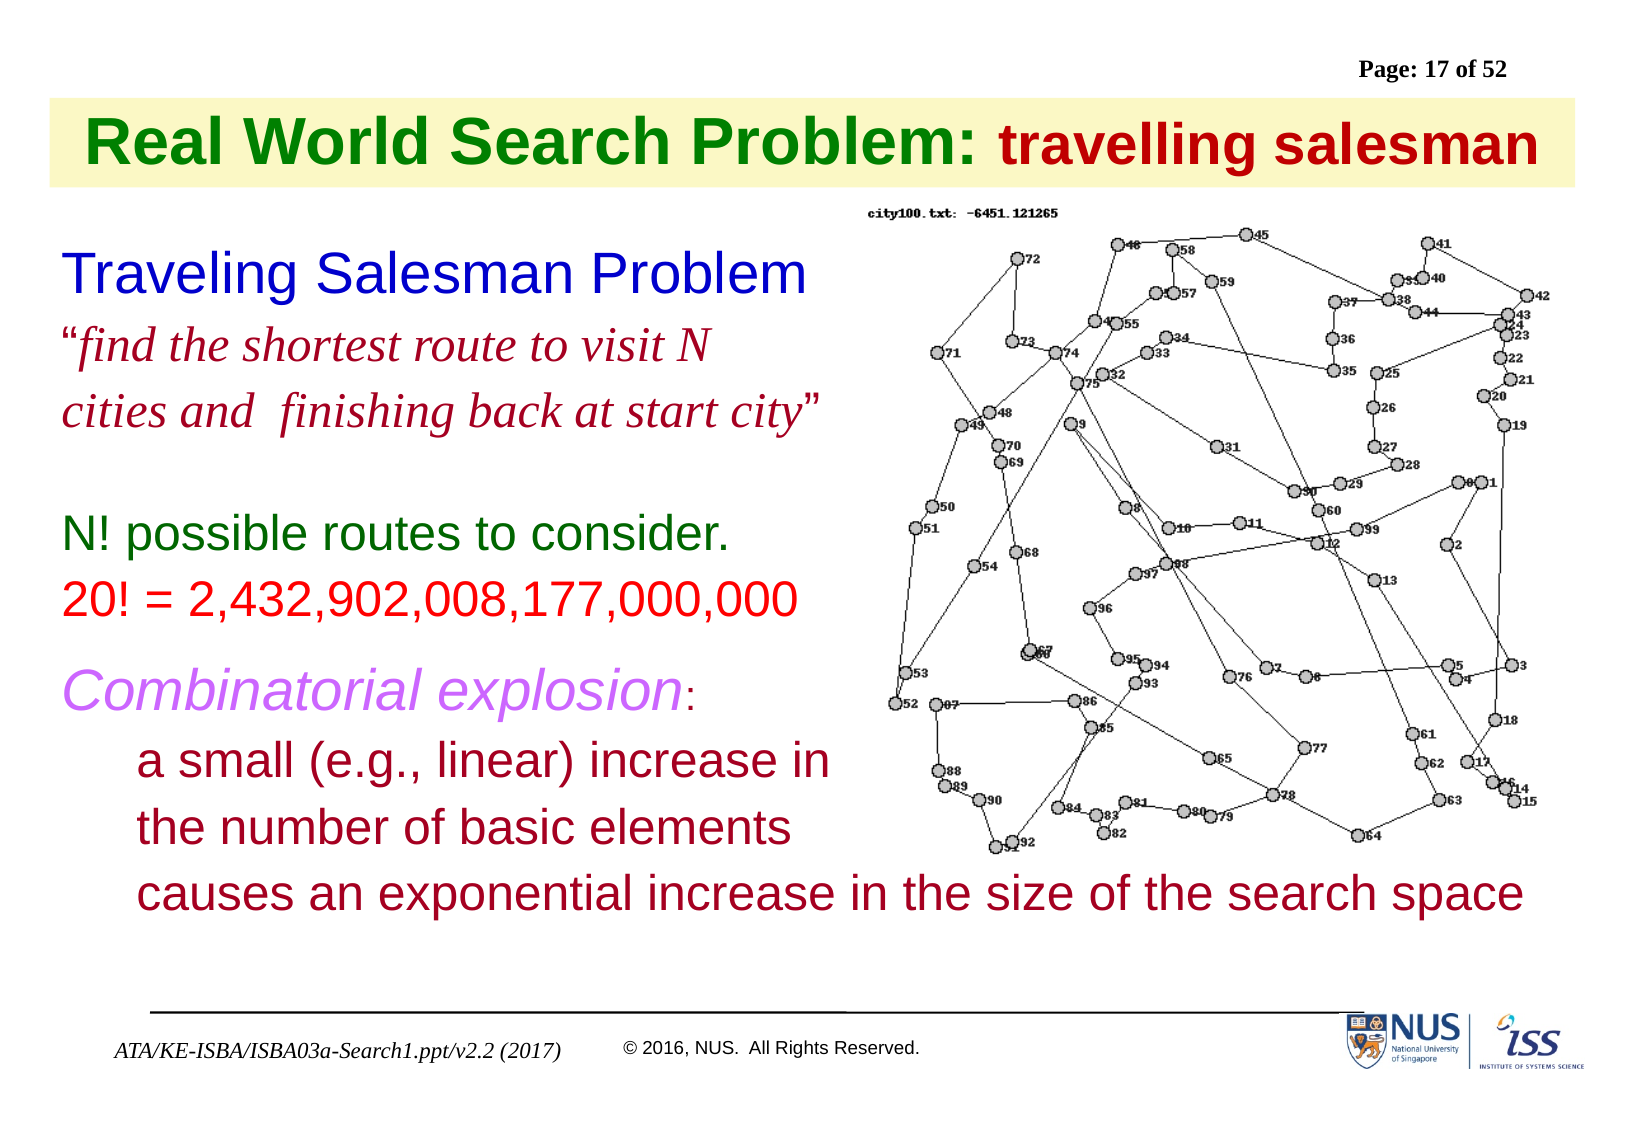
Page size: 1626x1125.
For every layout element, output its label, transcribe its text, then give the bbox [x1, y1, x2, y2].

title Real World Search Problem: travelling salesman [49, 97, 1576, 188]
list Traveling Salesman Problem “find the shortest route to visit N cities and finishing back at start city” N! possible routes to consider. 20! = 2,432,902,008,177,000,000 Combinatorial explosion: a small (e.g., linear) increase in the number of basic elements causes an exponential increase in the size of the search space [46, 227, 1553, 966]
picture [867, 205, 1552, 872]
picture [1339, 1013, 1585, 1069]
